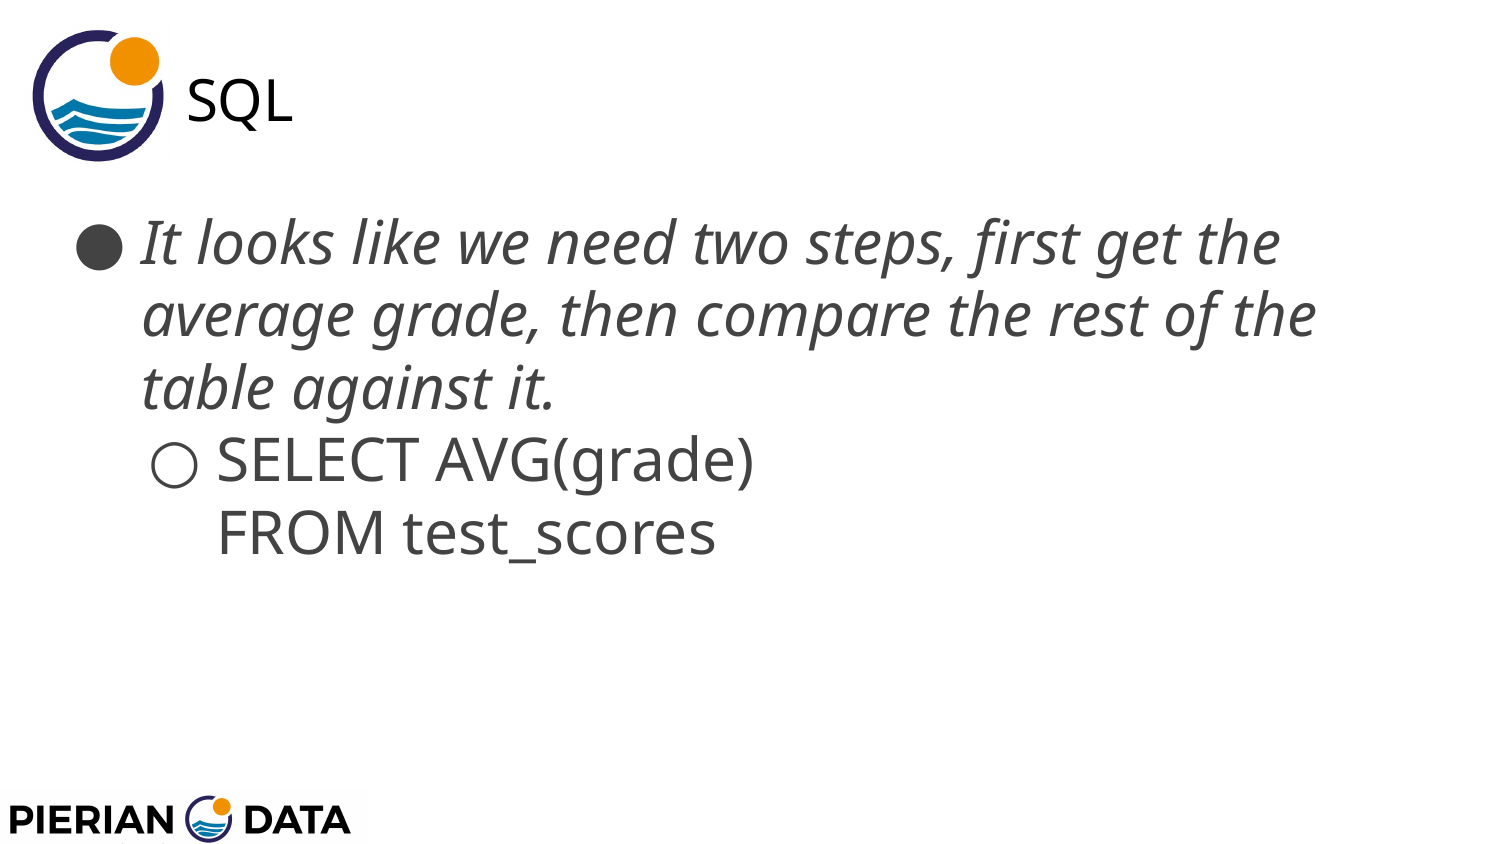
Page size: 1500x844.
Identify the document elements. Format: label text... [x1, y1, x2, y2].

title SQL [176, 48, 1449, 143]
list It looks like we need two steps, first get the average grade, then compare the rest of the table against it. SELECT AVG(grade) FROM test_scores [51, 189, 1476, 750]
picture [0, 787, 368, 844]
picture [24, 24, 172, 167]
